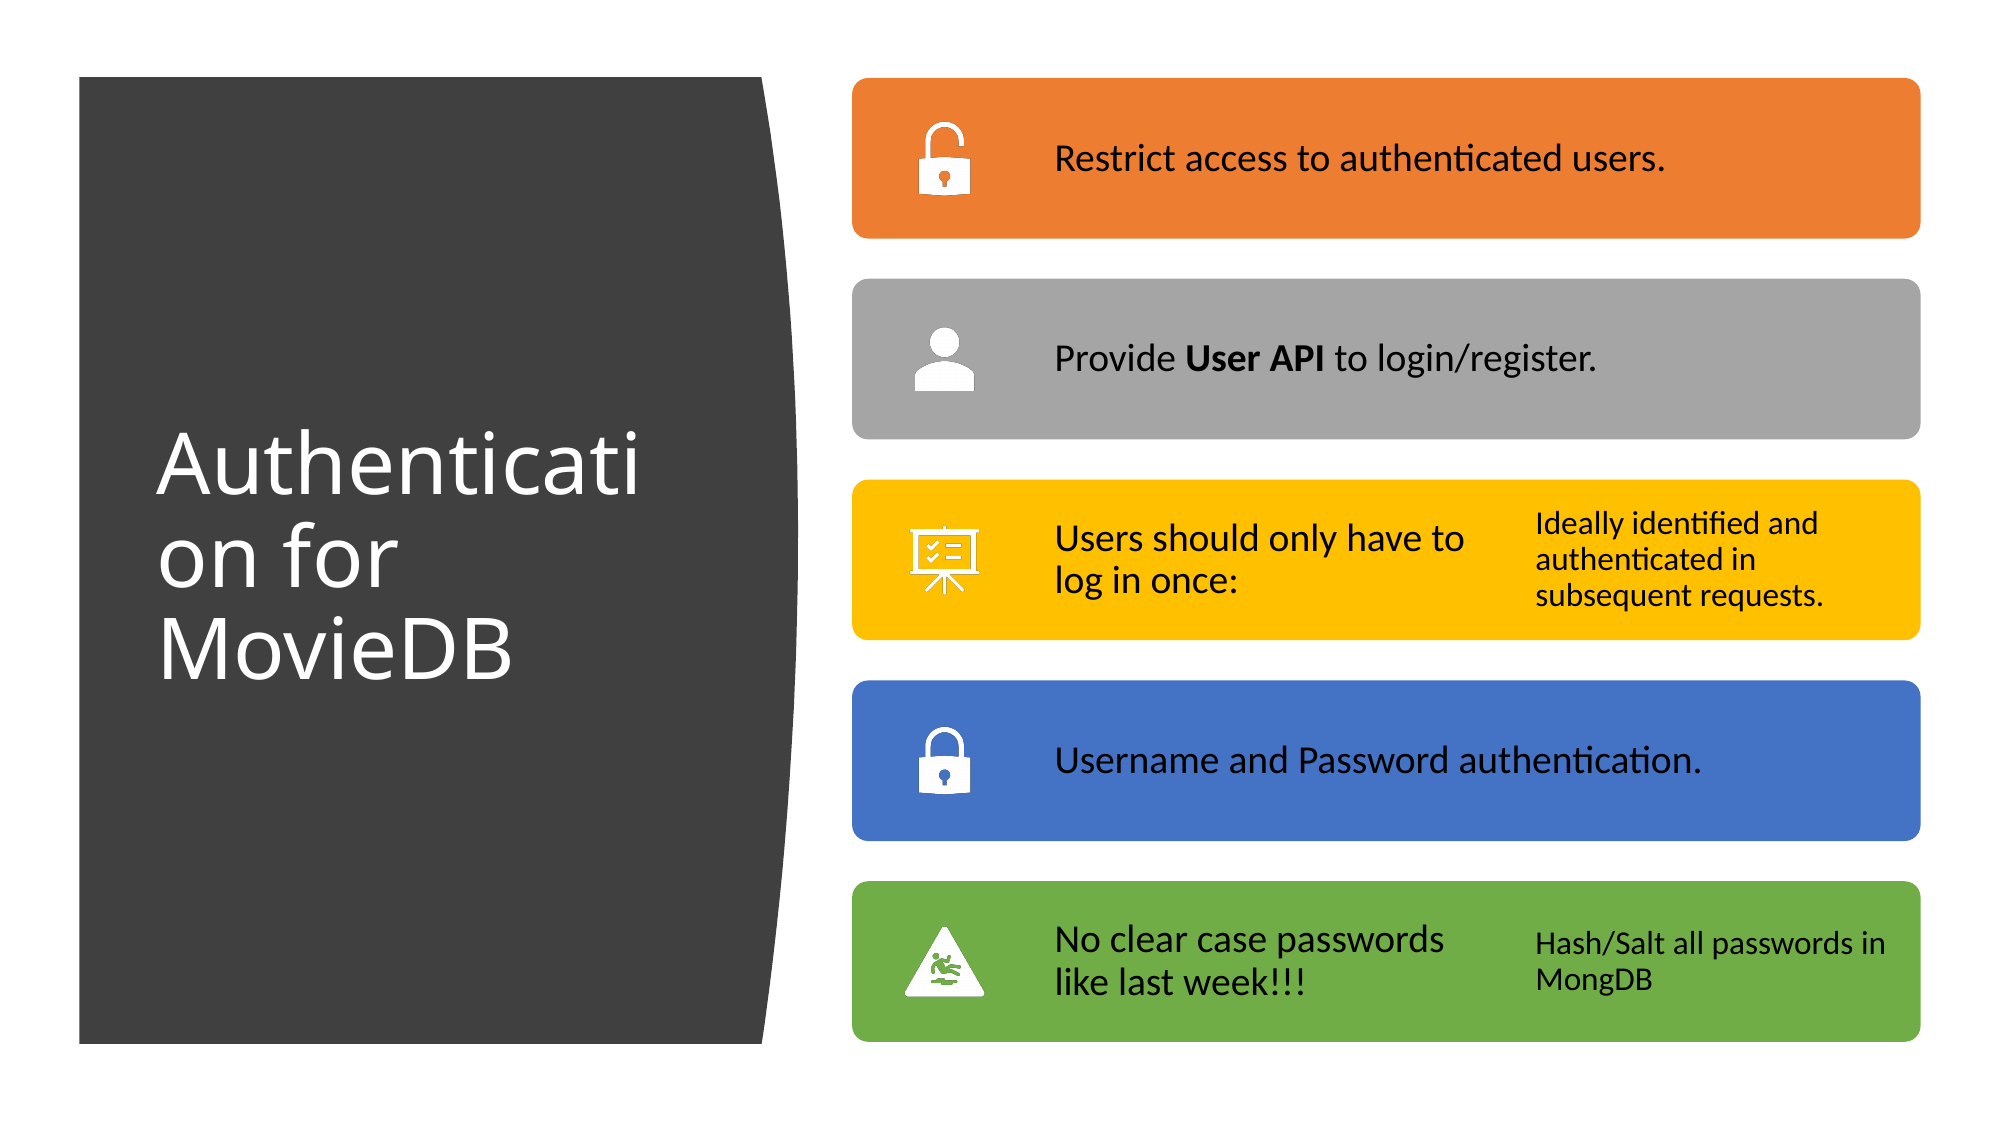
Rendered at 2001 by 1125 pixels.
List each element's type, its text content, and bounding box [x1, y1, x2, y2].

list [852, 77, 1921, 1043]
title Authentication for MovieDB [141, 166, 702, 953]
text_box [78, 76, 800, 1045]
